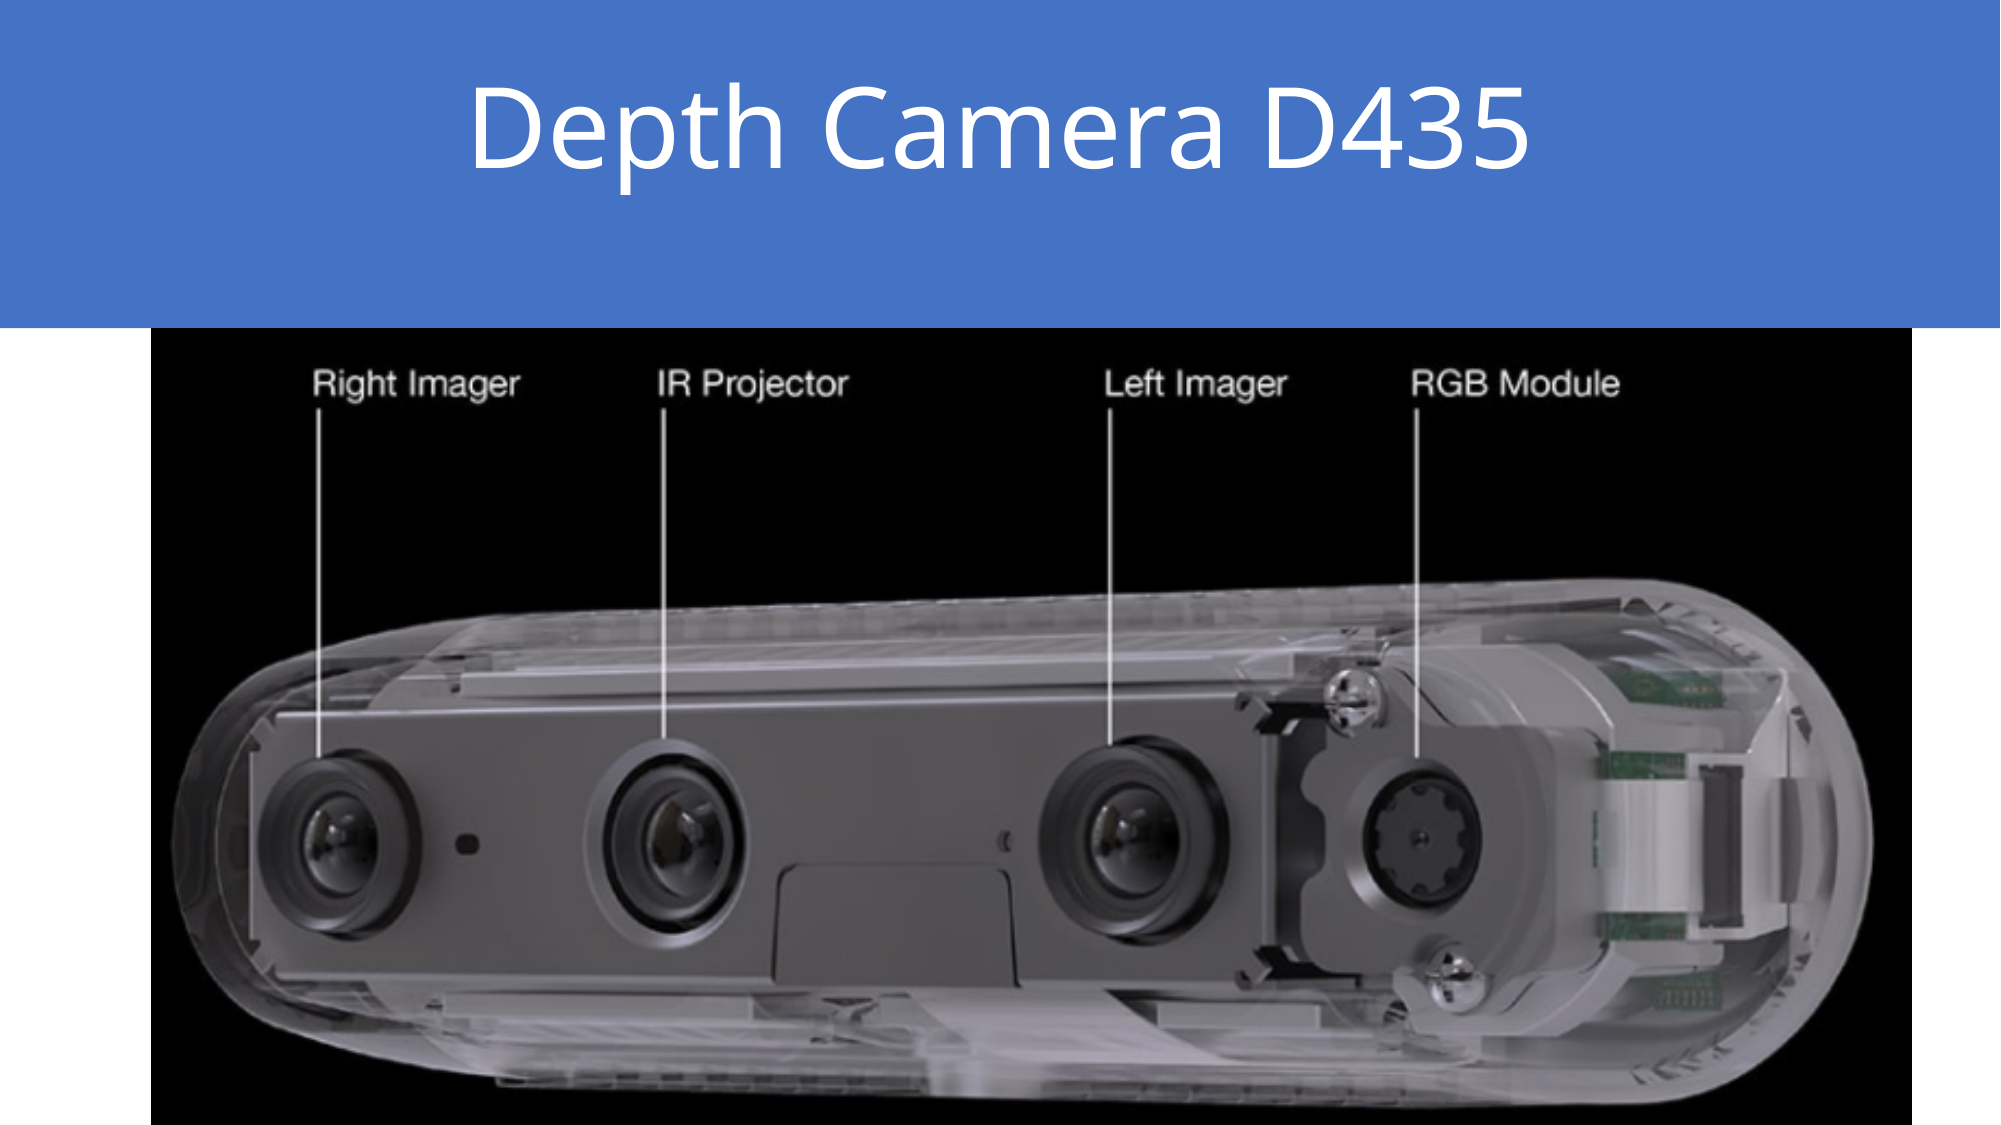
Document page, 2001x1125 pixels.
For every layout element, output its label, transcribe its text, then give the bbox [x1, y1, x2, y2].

title Depth Camera D435 [137, 47, 1863, 201]
picture [151, 328, 1912, 1125]
text_box [0, 0, 2000, 329]
